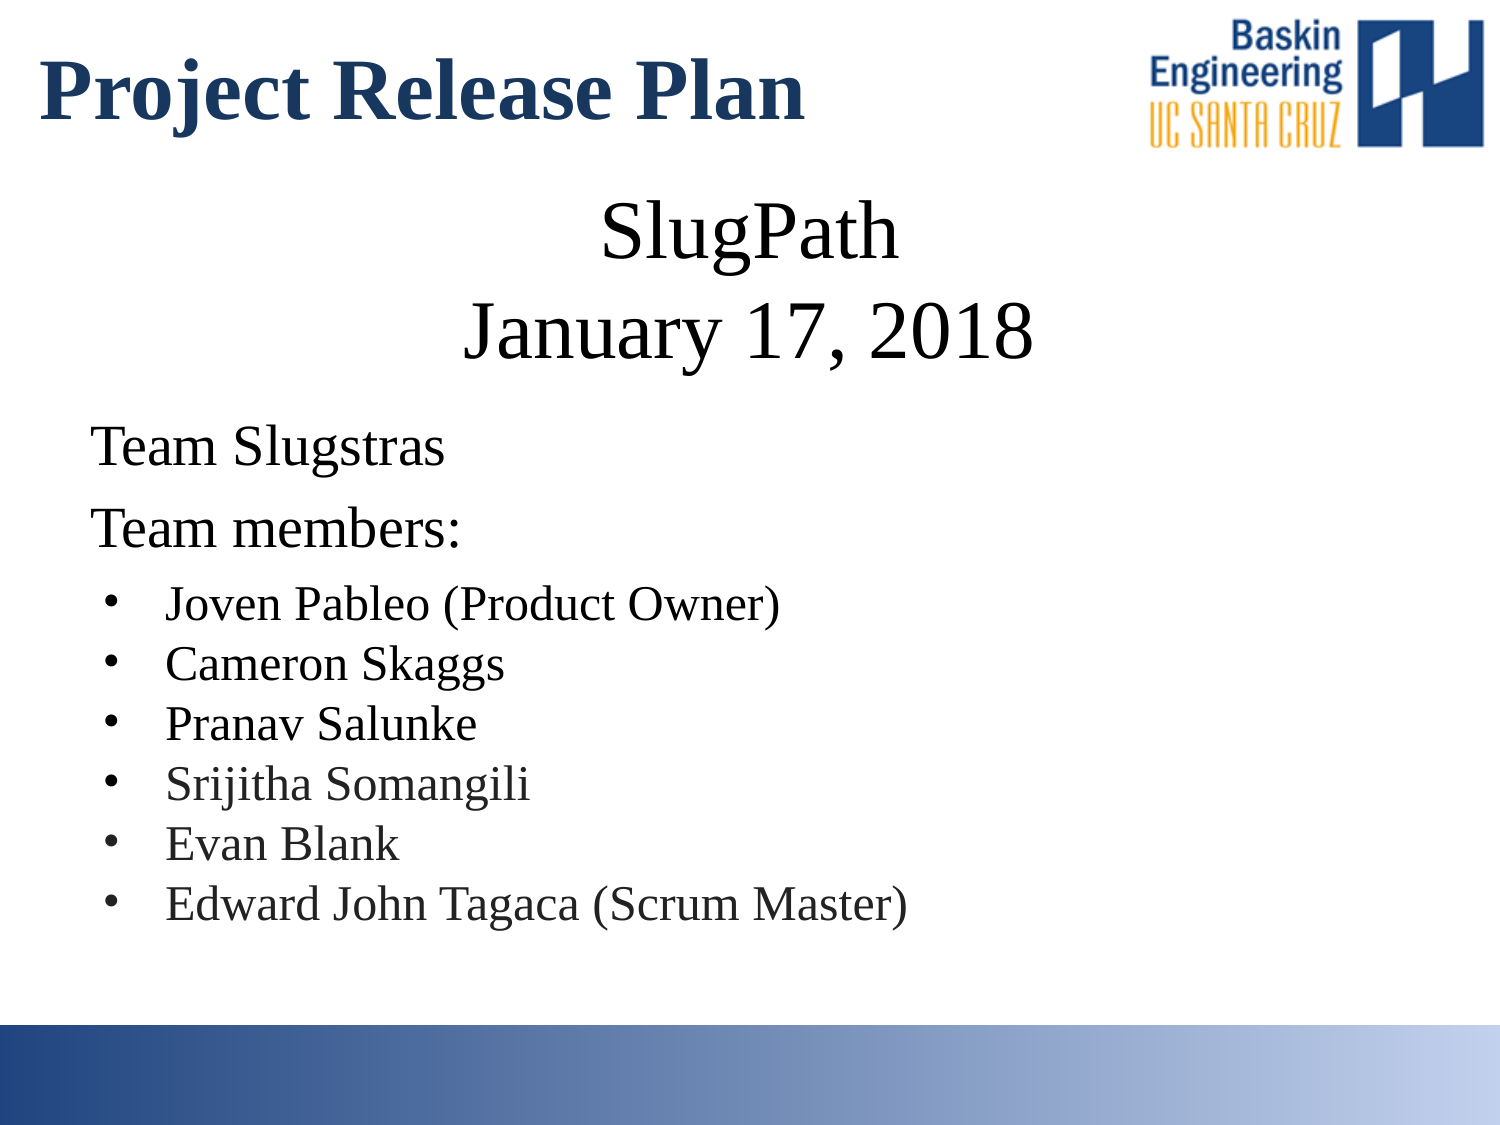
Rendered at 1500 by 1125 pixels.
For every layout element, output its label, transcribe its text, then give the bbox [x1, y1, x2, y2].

text_box [0, 1025, 1500, 1125]
list Team Slugstras Team members: Joven Pableo (Product Owner) Cameron Skaggs Pranav Salunke Srijitha Somangili Evan Blank Edward John Tagaca (Scrum Master) [75, 399, 1425, 1005]
text_box Project Release Plan [24, 24, 1122, 146]
picture [1137, 11, 1500, 159]
title SlugPath January 17, 2018 [75, 171, 1425, 379]
